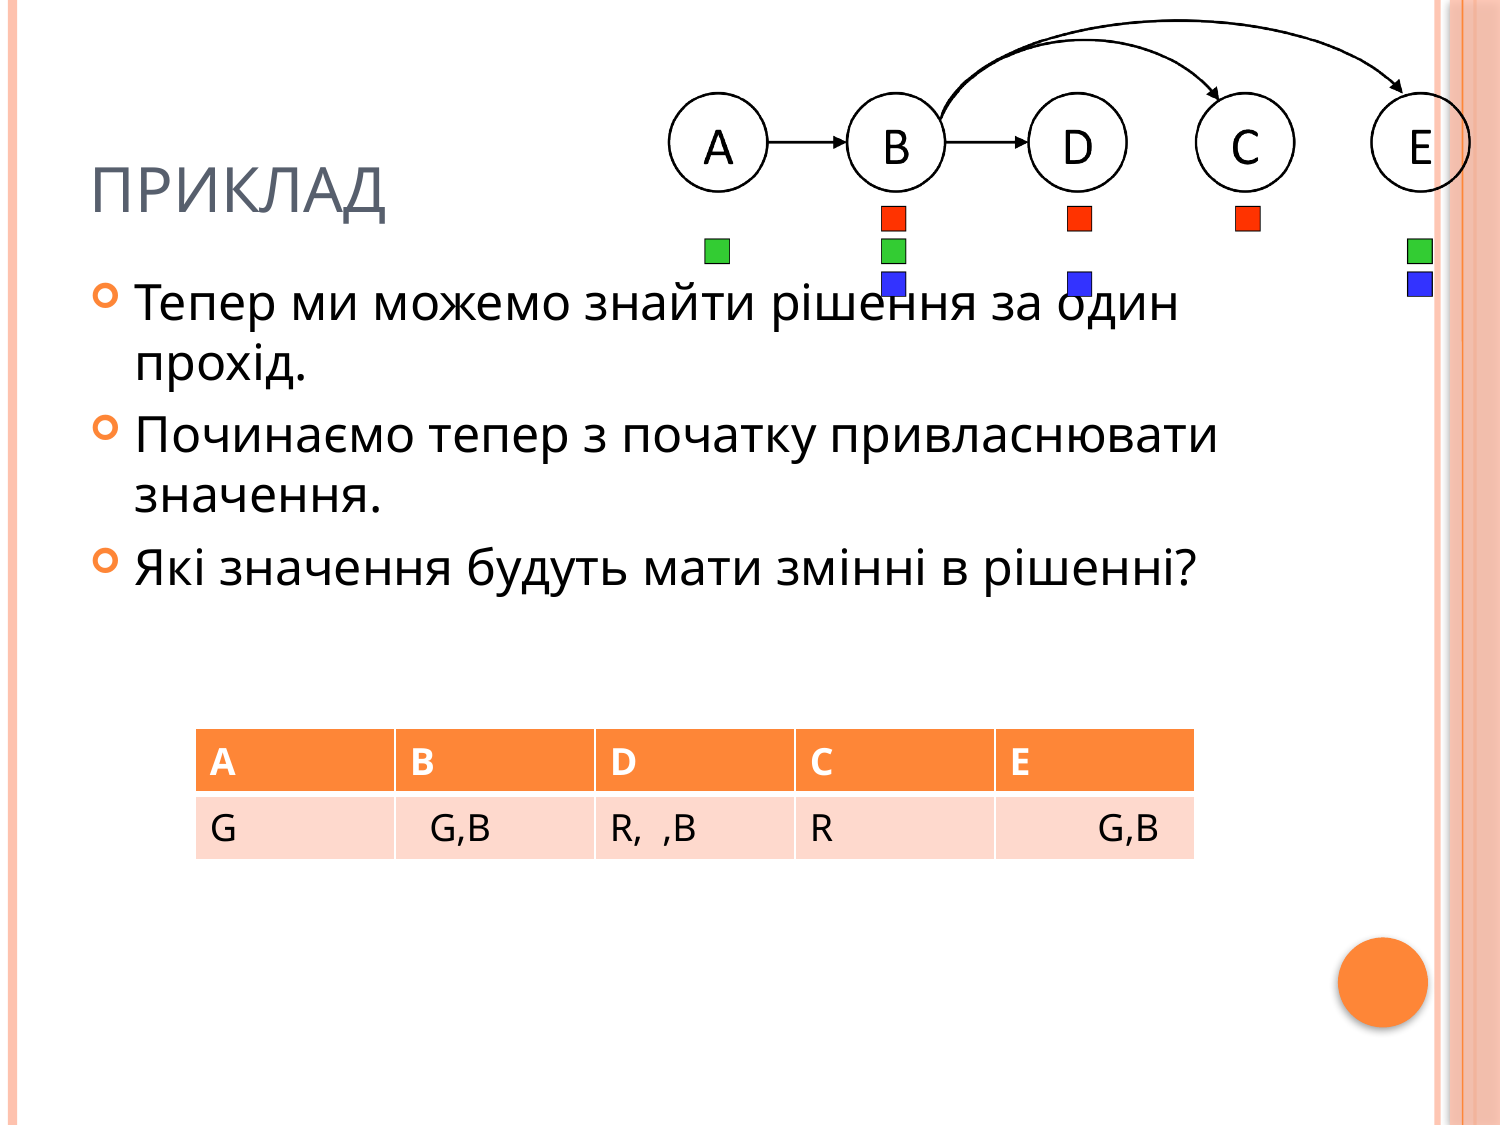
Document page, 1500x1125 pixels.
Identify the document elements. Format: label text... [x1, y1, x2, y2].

table_header C [796, 729, 994, 791]
table_cell G [196, 797, 394, 859]
table_header E [996, 729, 1194, 791]
table_header A [196, 729, 394, 791]
picture [666, 18, 1472, 297]
list Тепер ми можемо знайти рішення за один прохід. Починаємо тепер з початку привласнювати значення. Які значення будуть мати змінні в рішенні? [75, 262, 1300, 1062]
table_cell G,B [996, 797, 1194, 859]
table_cell G,B [396, 797, 594, 859]
title Приклад [75, 45, 660, 233]
table_header B [396, 729, 594, 791]
table_header D [596, 729, 794, 791]
table_cell R [796, 797, 994, 859]
table_cell R, ,B [596, 797, 794, 859]
